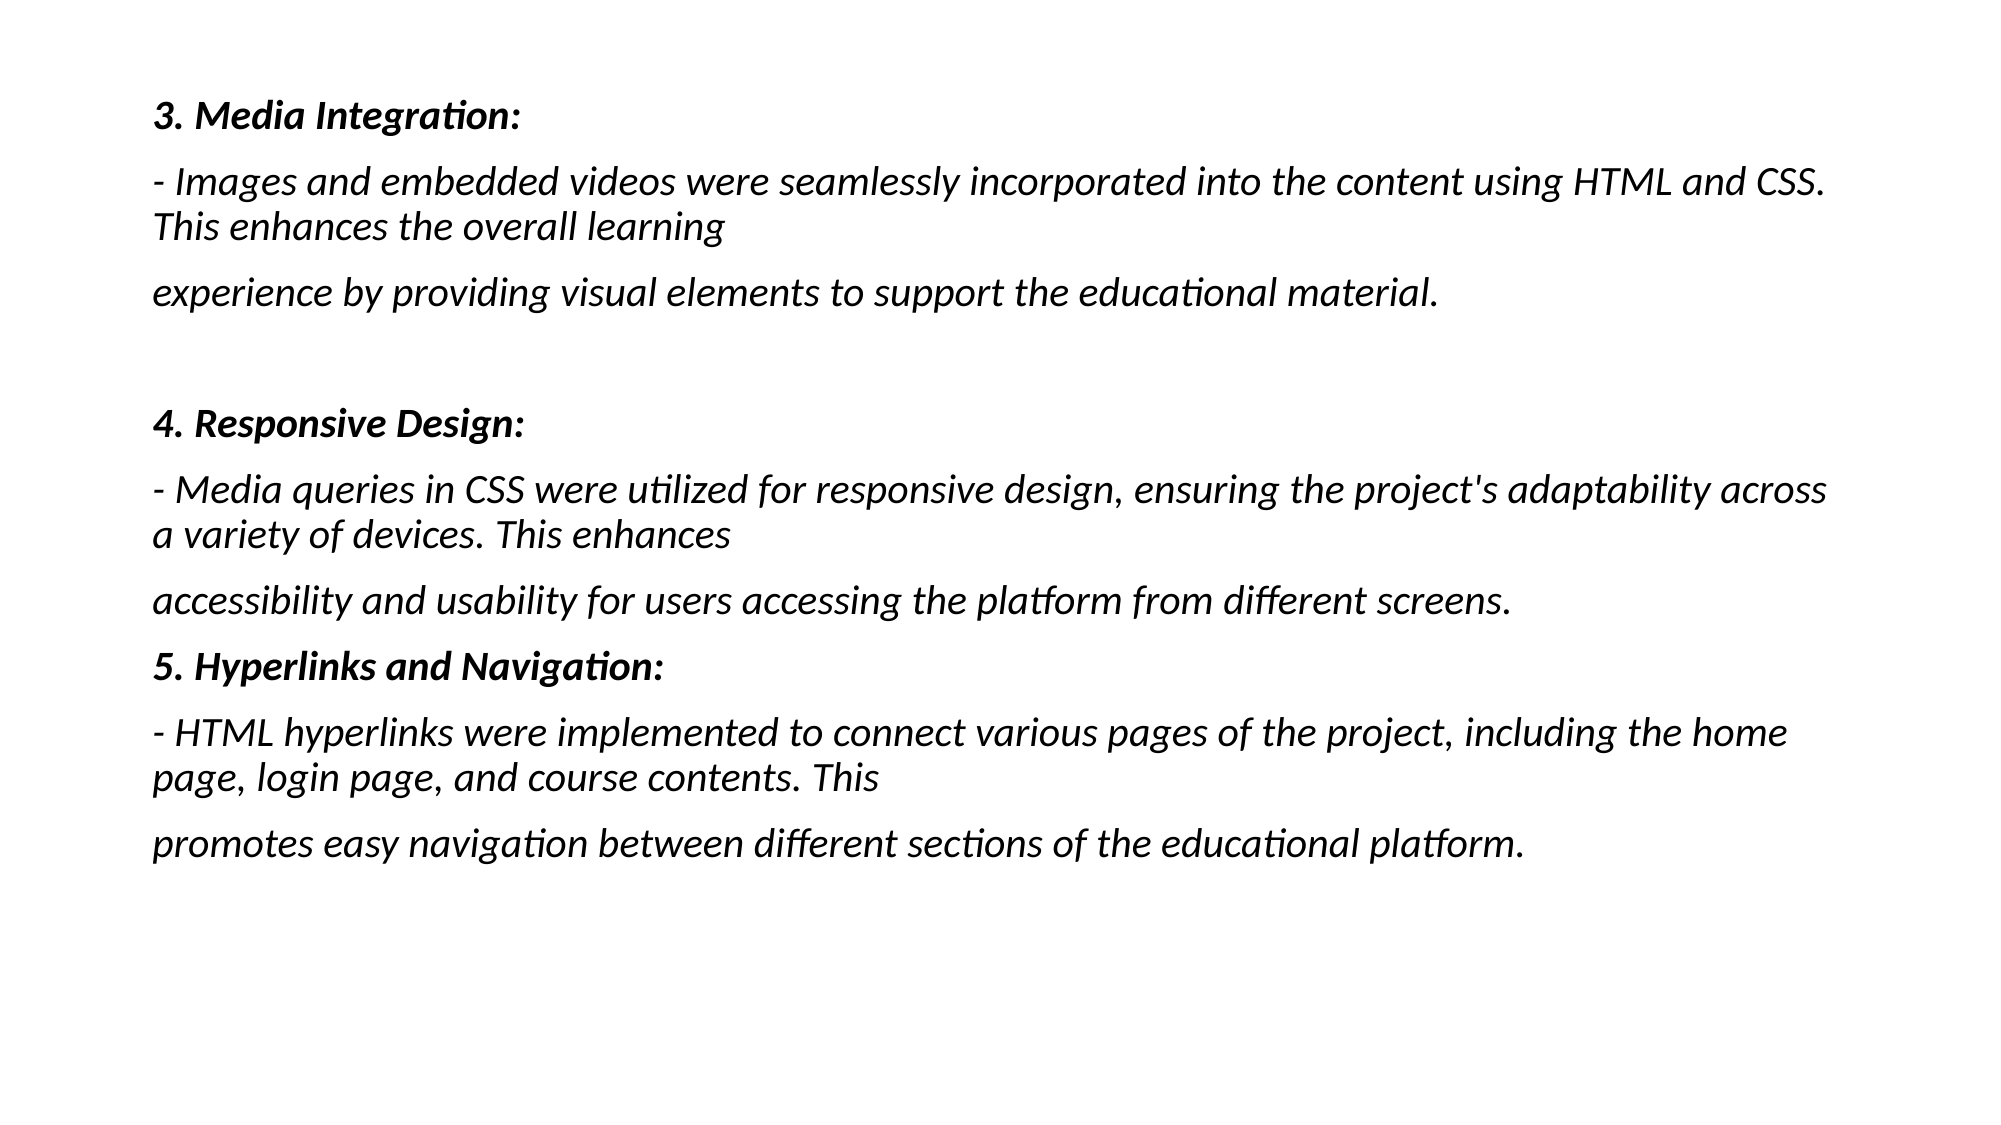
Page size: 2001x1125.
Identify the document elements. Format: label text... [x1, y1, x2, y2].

list 3. Media Integration: - Images and embedded videos were seamlessly incorporated into the content using HTML and CSS. This enhances the overall learning experience by providing visual elements to support the educational material. 4. Responsive Design: - Media queries in CSS were utilized for responsive design, ensuring the project's adaptability across a variety of devices. This enhances accessibility and usability for users accessing the platform from different screens. 5. Hyperlinks and Navigation: - HTML hyperlinks were implemented to connect various pages of the project, including the home page, login page, and course contents. This promotes easy navigation between different sections of the educational platform. [137, 85, 1863, 1014]
